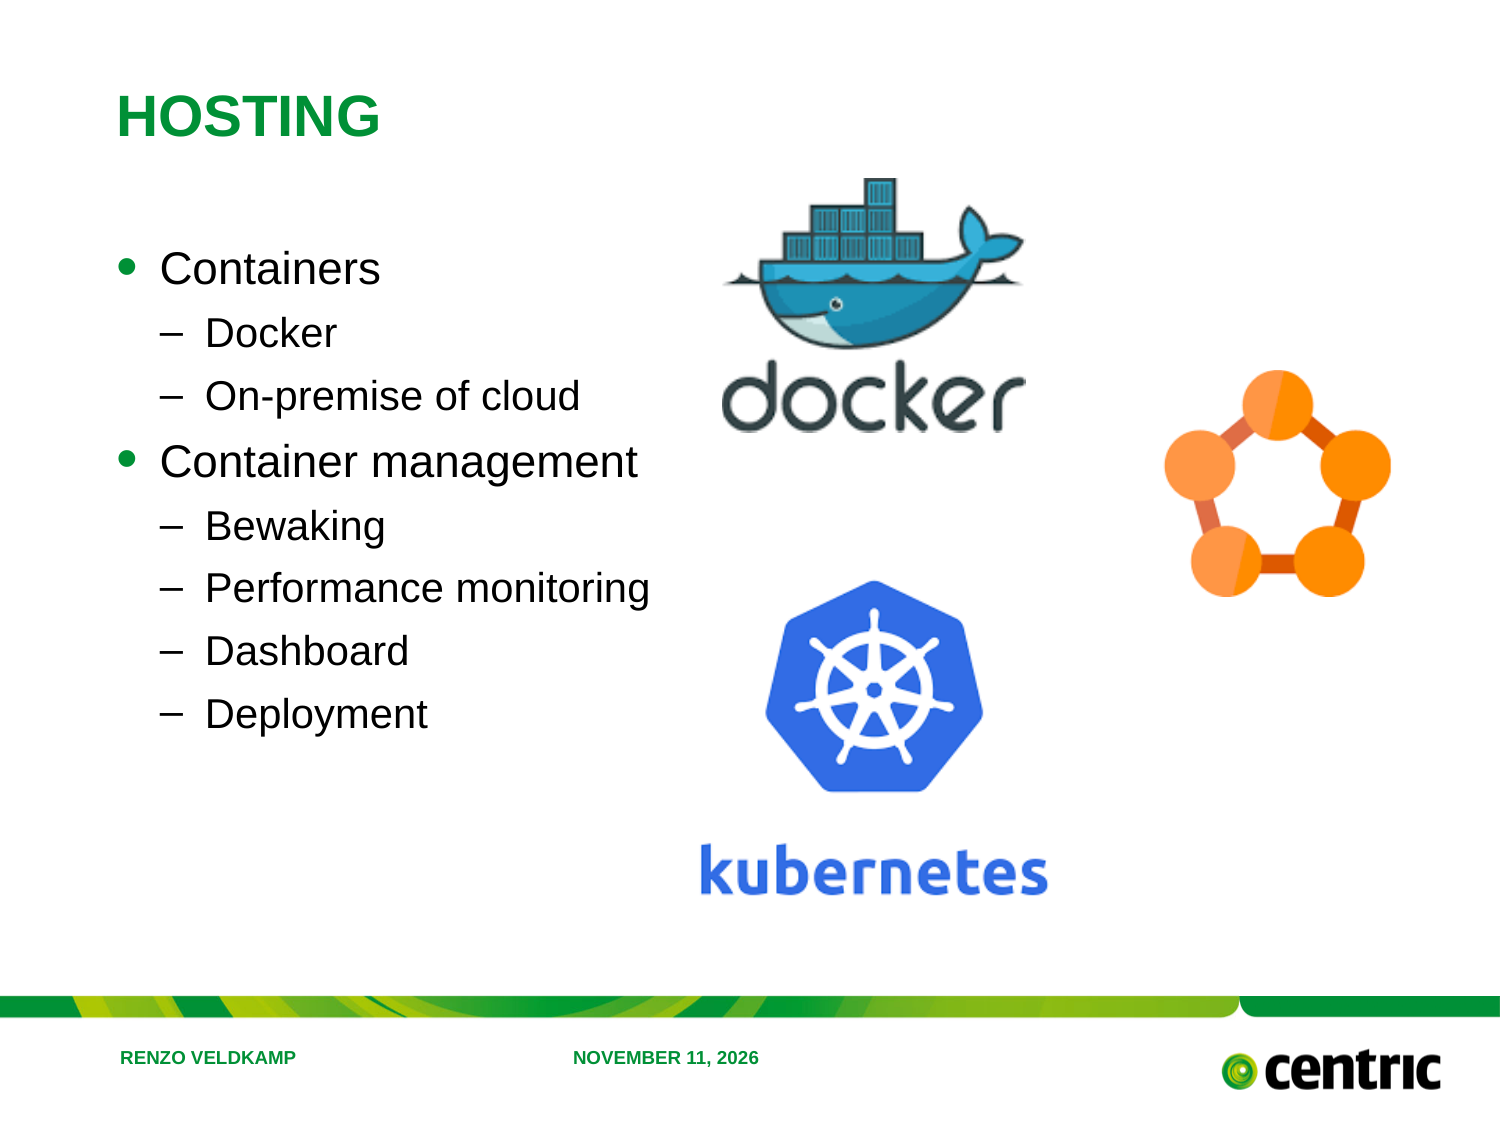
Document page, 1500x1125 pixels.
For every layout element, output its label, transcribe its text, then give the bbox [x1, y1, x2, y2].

picture [685, 369, 1494, 900]
footer Renzo veldkamp [105, 1027, 537, 1088]
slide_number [558, 1027, 909, 1088]
picture [0, 995, 1500, 1125]
picture [722, 178, 1027, 434]
title Hosting [101, 77, 1441, 213]
list Containers Docker On-premise of cloud Container management Bewaking Performance monitoring Dashboard Deployment [101, 231, 1441, 975]
